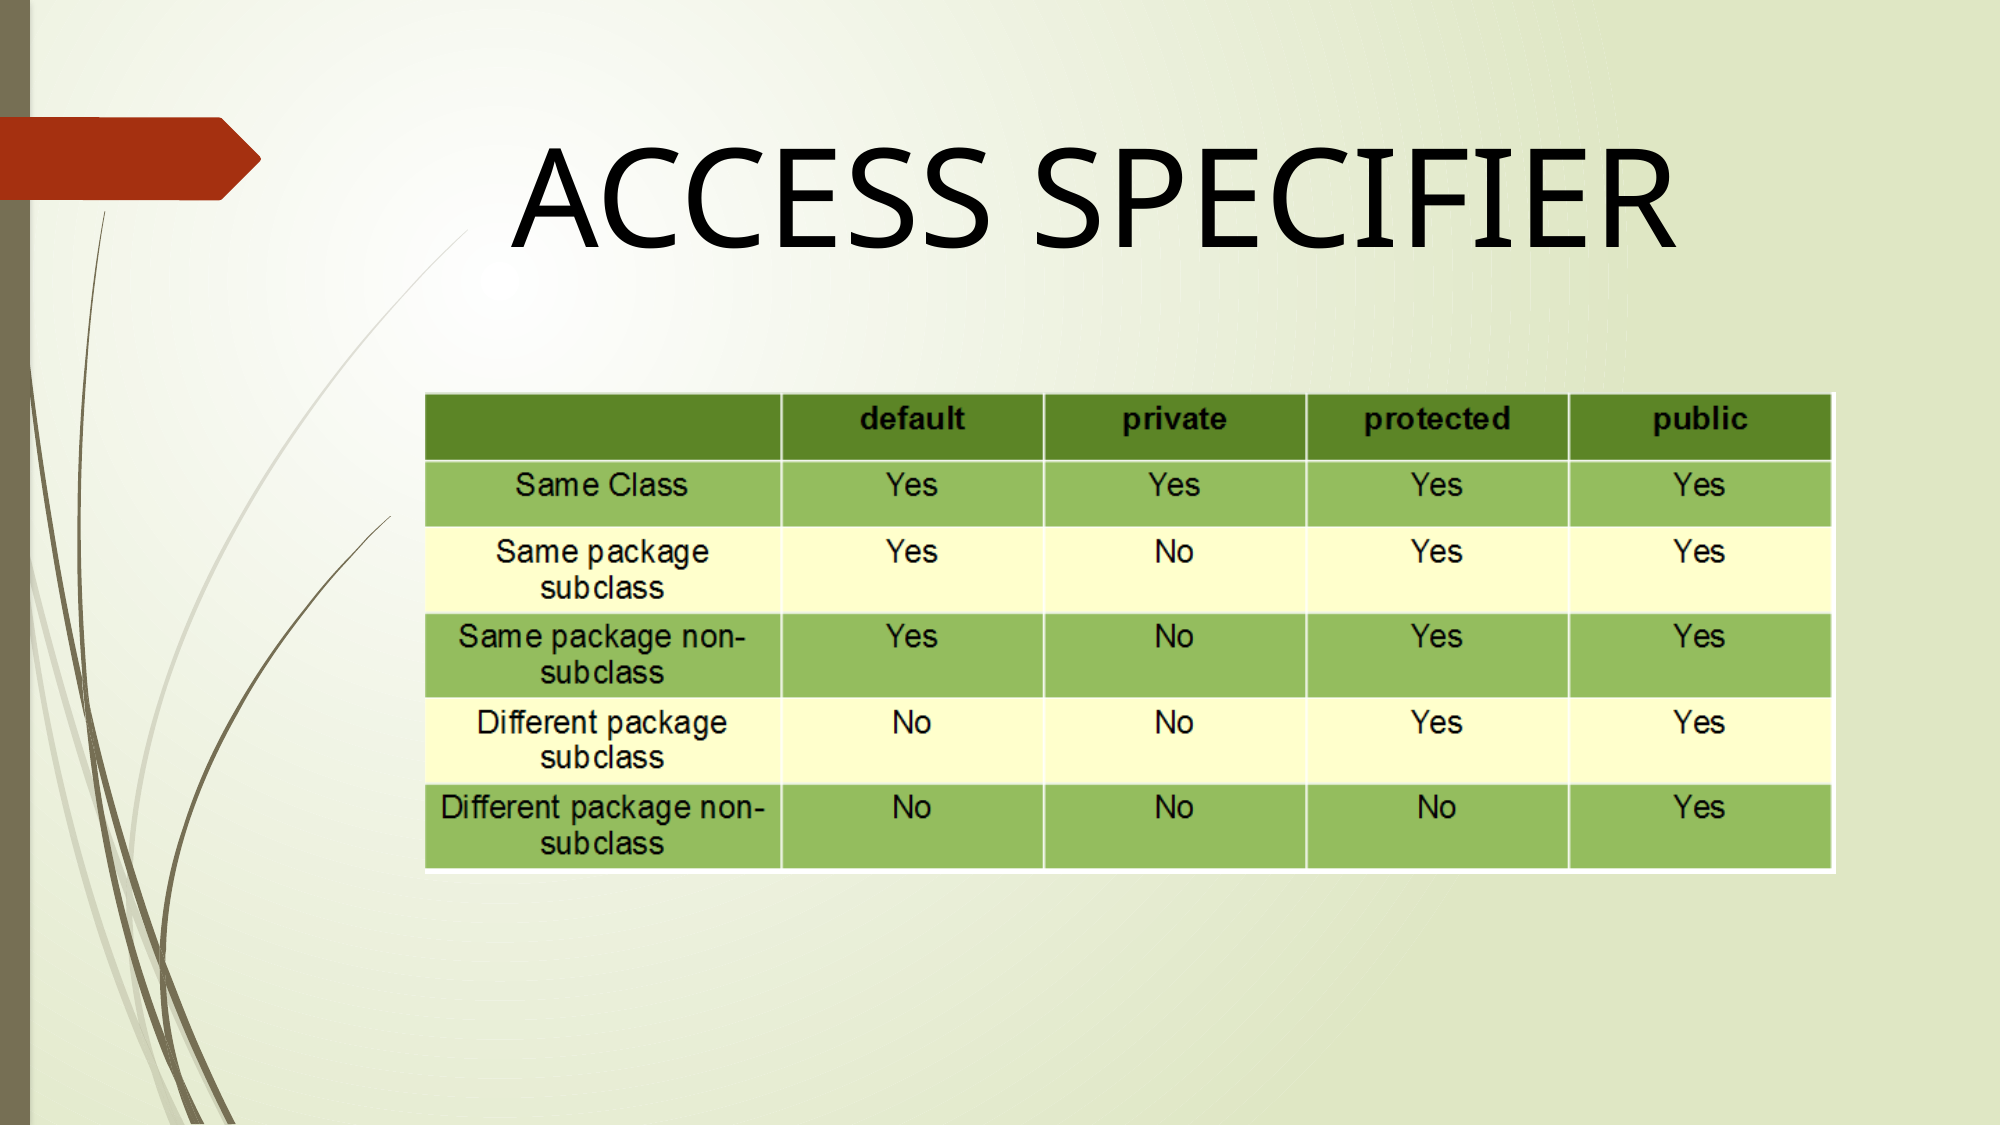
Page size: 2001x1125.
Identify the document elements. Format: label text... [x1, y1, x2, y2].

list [425, 391, 1836, 875]
title ACCESS SPECIFIER [425, 102, 1888, 313]
